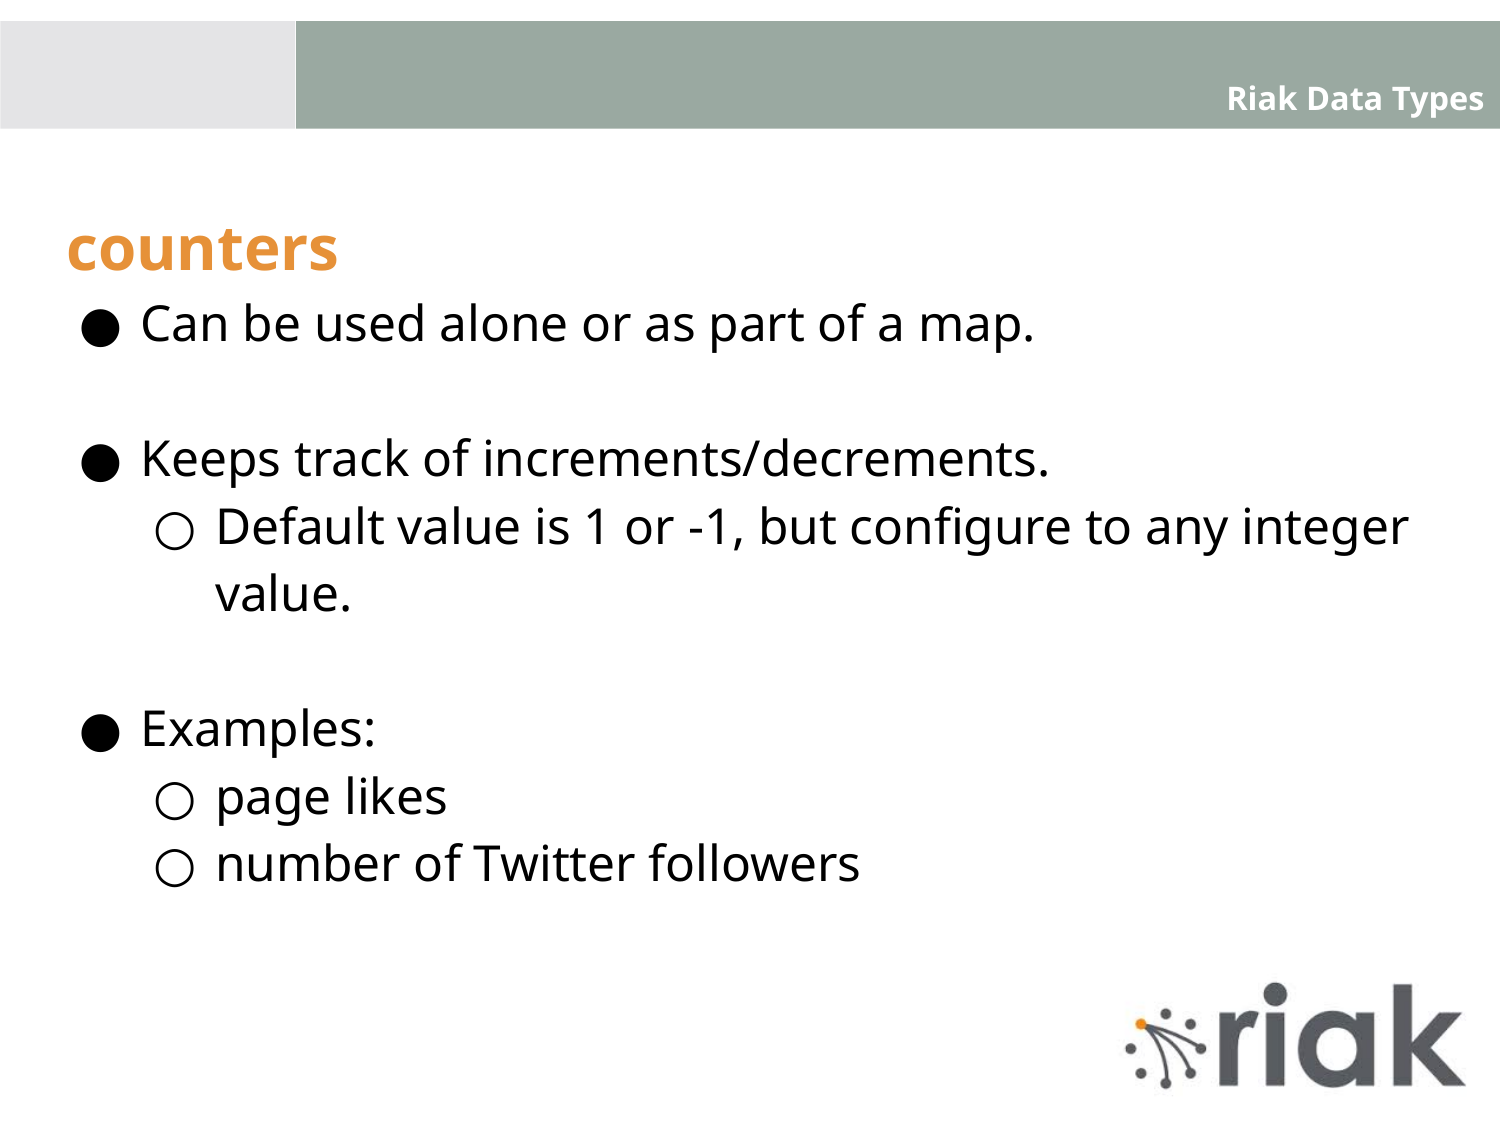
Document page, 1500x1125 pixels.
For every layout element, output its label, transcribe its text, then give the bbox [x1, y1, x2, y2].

title Riak Data Types [201, 59, 1500, 135]
picture [1106, 963, 1485, 1107]
text_box [296, 21, 1500, 59]
text_box counters Can be used alone or as part of a map. Keeps track of increments/decrements. Default value is 1 or -1, but configure to any integer value. Examples: page likes number of Twitter followers [51, 189, 1442, 918]
text_box [0, 21, 296, 129]
